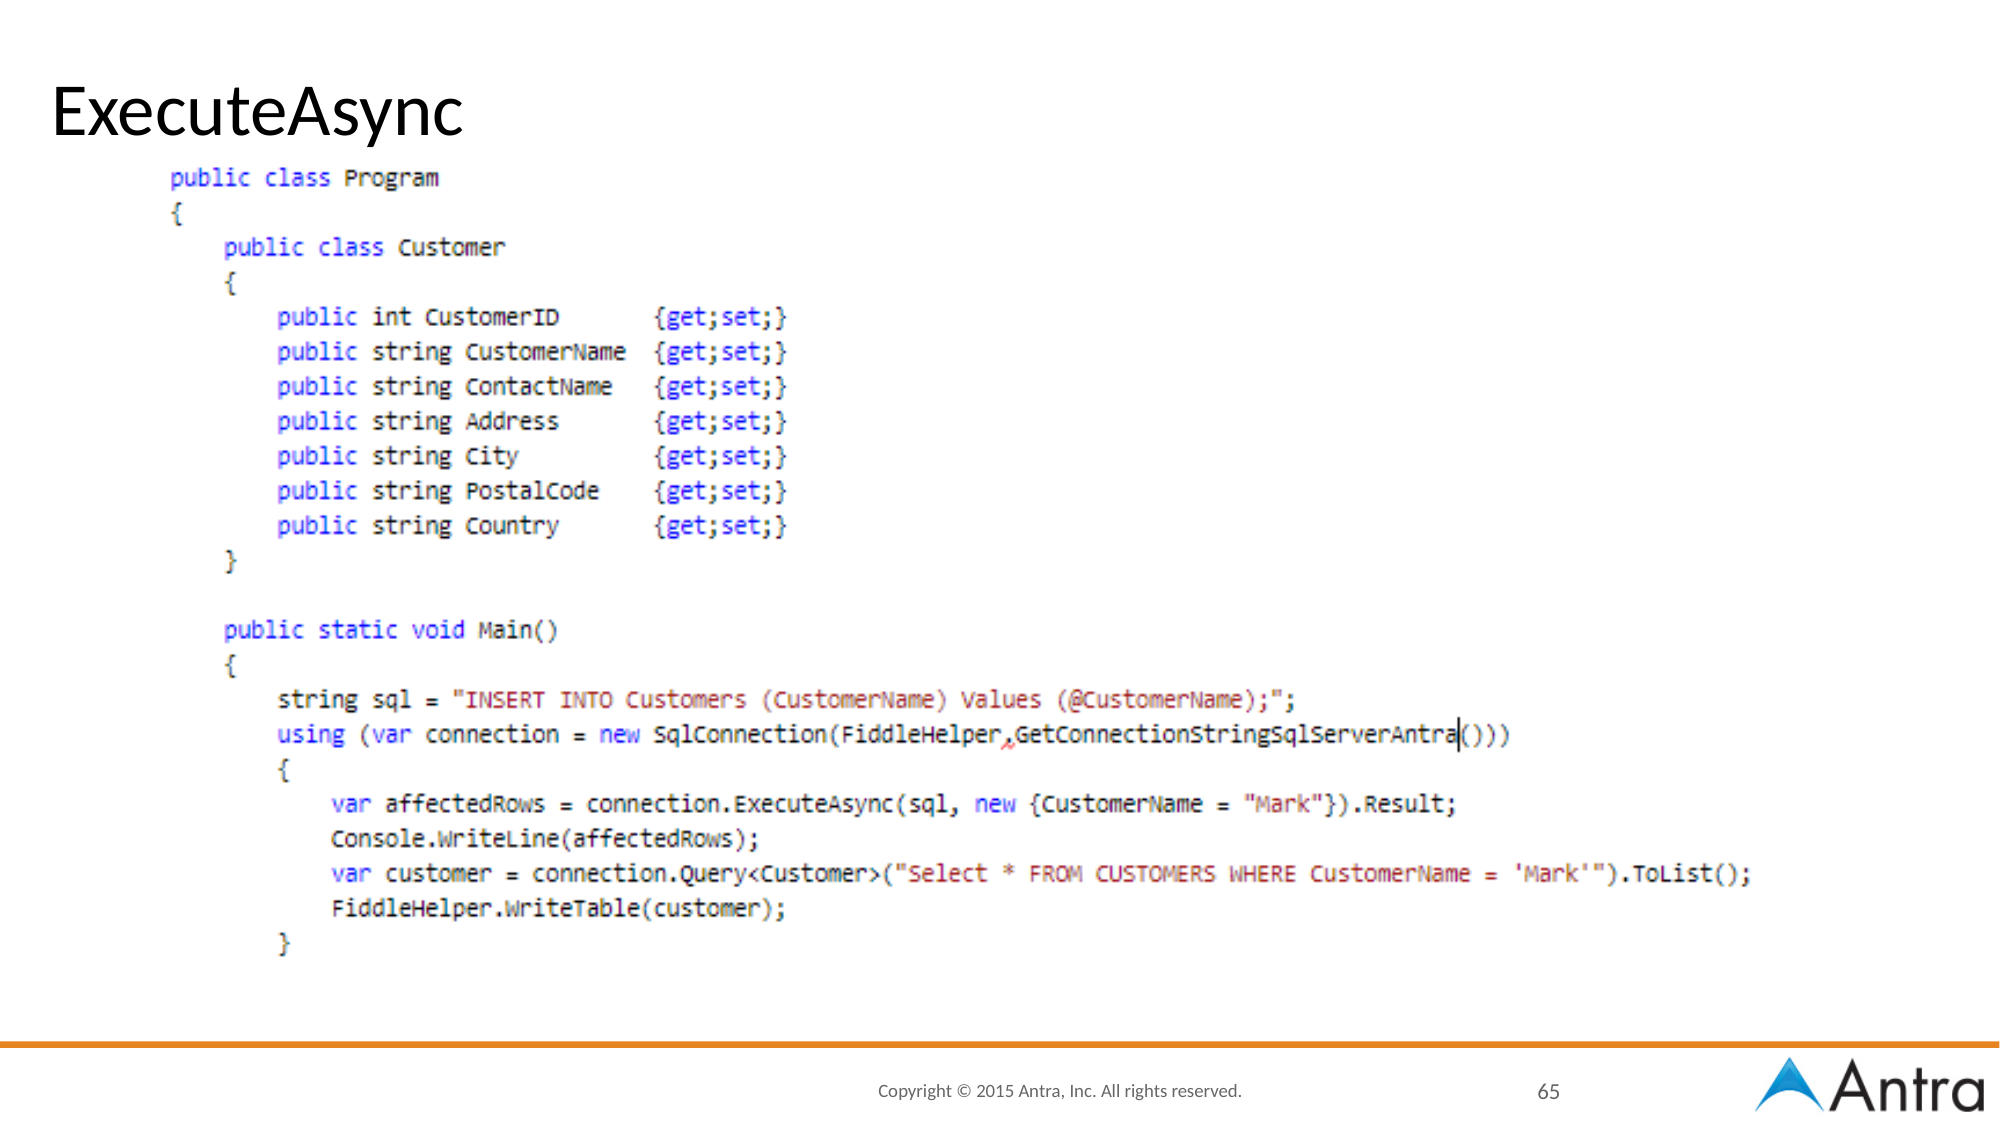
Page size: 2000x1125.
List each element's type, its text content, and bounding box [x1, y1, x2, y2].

picture [1744, 1048, 1994, 1122]
slide_number 65 [1498, 1075, 1561, 1106]
picture [163, 166, 1771, 959]
title ExecuteAsync [51, 54, 1876, 150]
